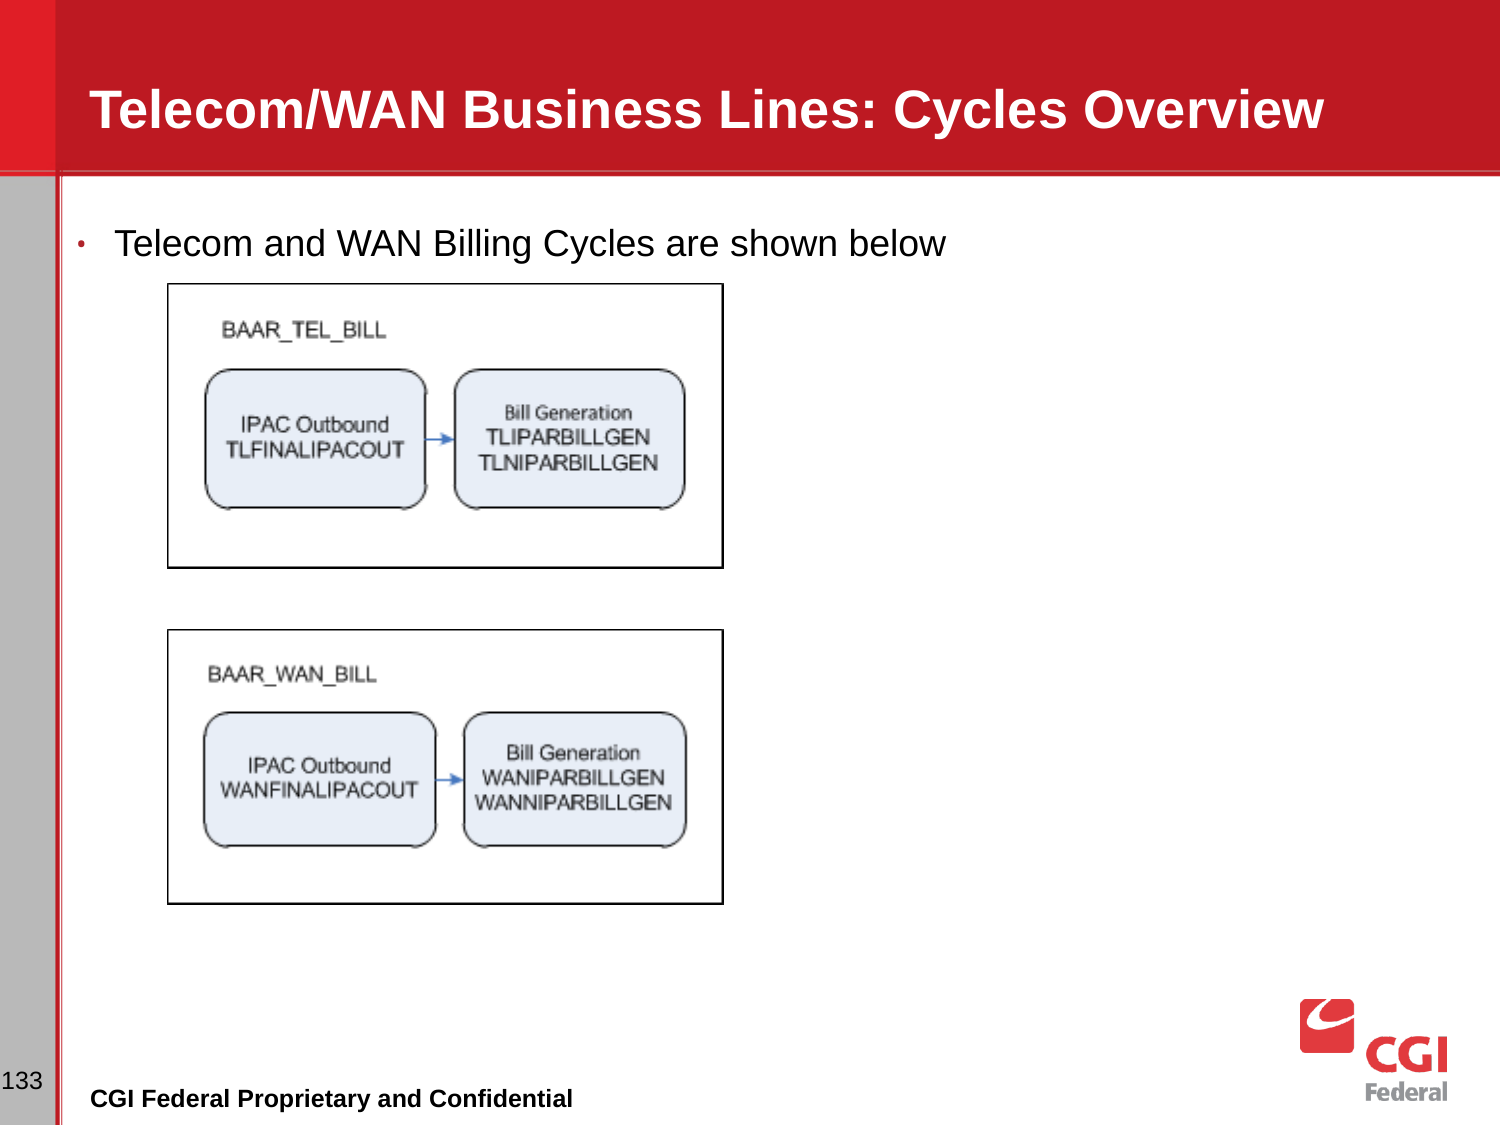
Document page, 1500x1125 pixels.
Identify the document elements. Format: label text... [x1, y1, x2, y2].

picture [1300, 999, 1447, 1101]
slide_number ‹#› [0, 1024, 59, 1103]
title Telecom/WAN Business Lines: Cycles Overview [74, 54, 1500, 147]
picture [0, 1, 1500, 1125]
list Telecom and WAN Billing Cycles are shown below [61, 211, 1466, 527]
footer CGI Federal Proprietary and Confidential [75, 1074, 1225, 1125]
picture [167, 629, 724, 905]
picture [167, 283, 724, 569]
